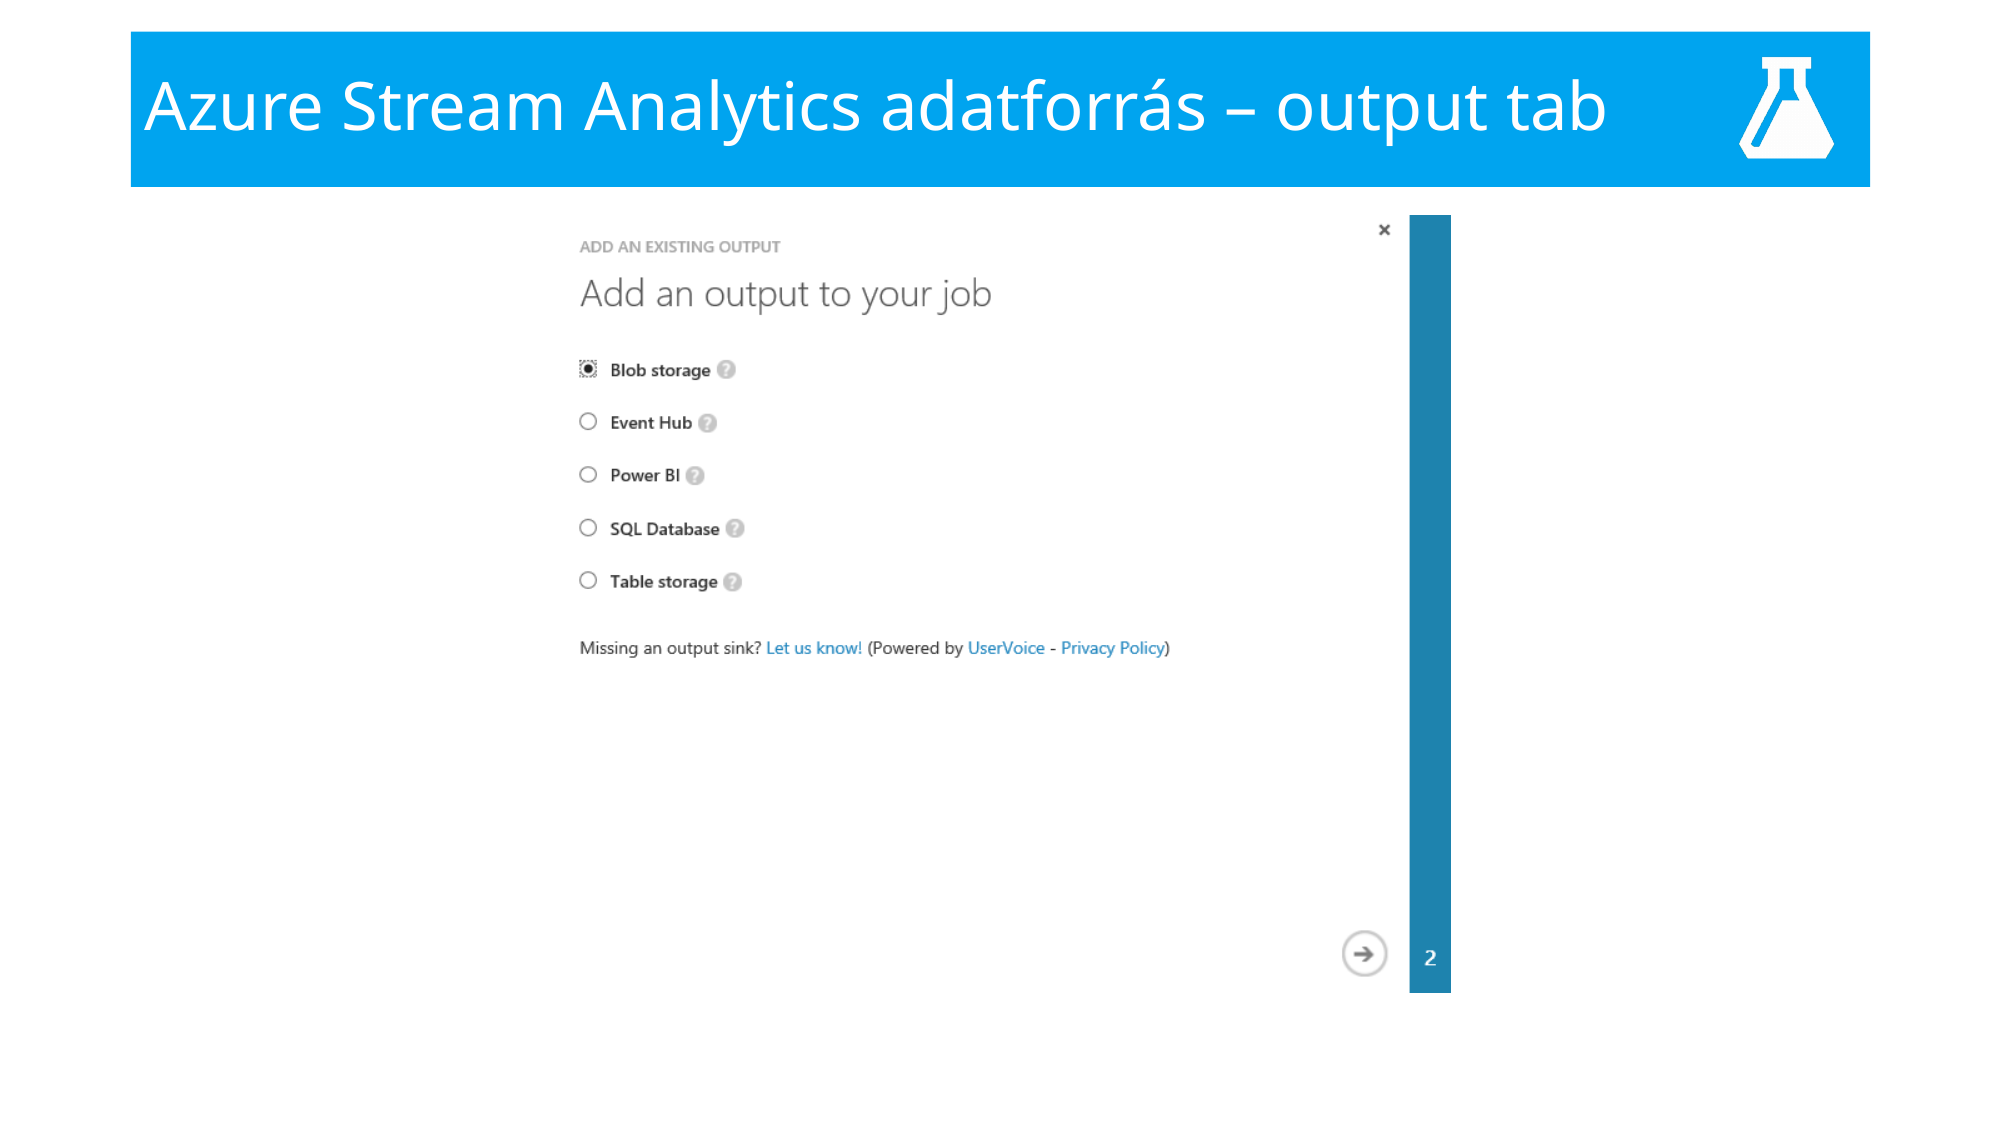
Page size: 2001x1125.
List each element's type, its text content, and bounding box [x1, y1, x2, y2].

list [552, 215, 1451, 993]
title Azure Stream Analytics adatforrás – output tab [129, 31, 1701, 187]
picture [1740, 58, 1833, 158]
